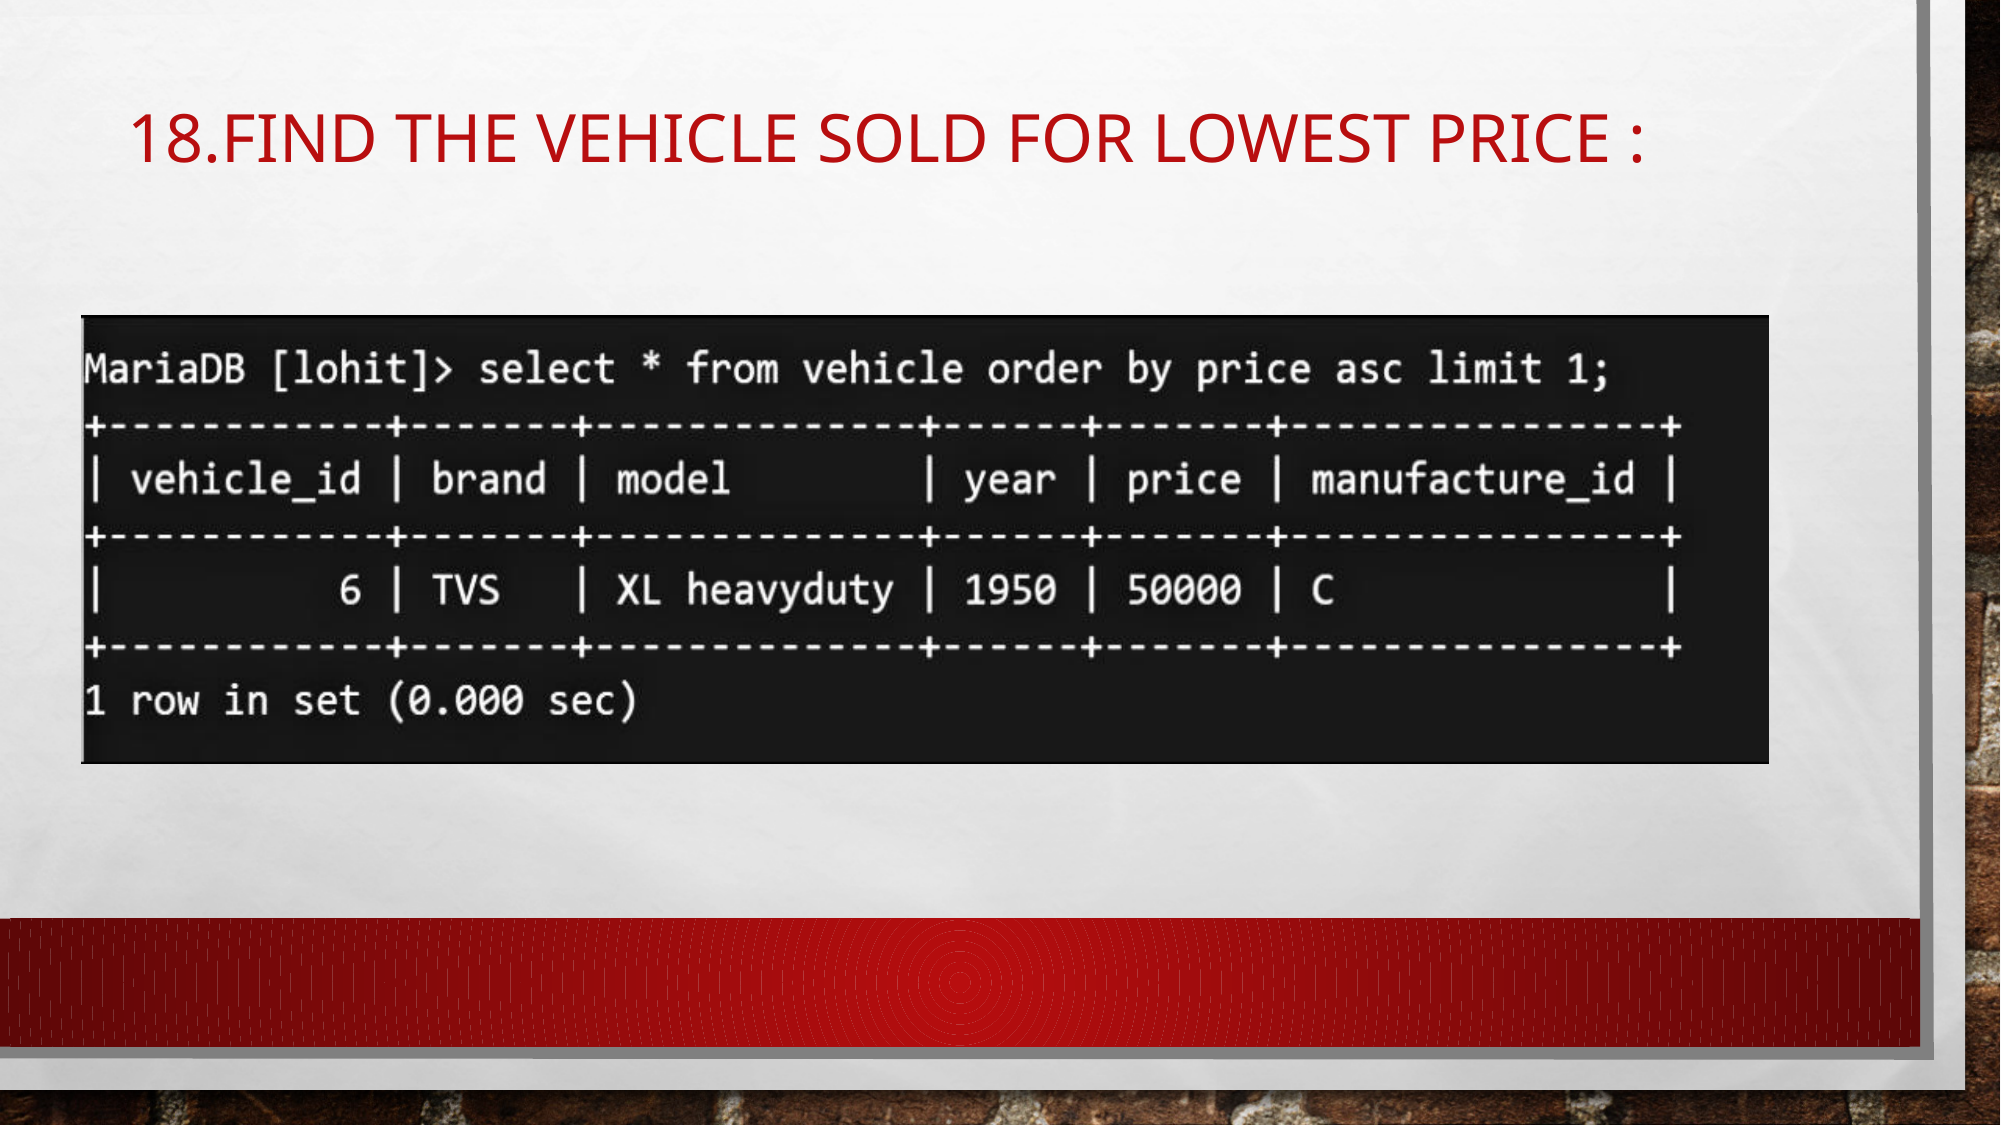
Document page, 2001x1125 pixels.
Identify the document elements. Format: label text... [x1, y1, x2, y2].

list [80, 315, 1769, 764]
title 18.Find the vehicle sold for lowest price : [112, 46, 1818, 236]
picture [0, 0, 2000, 1125]
